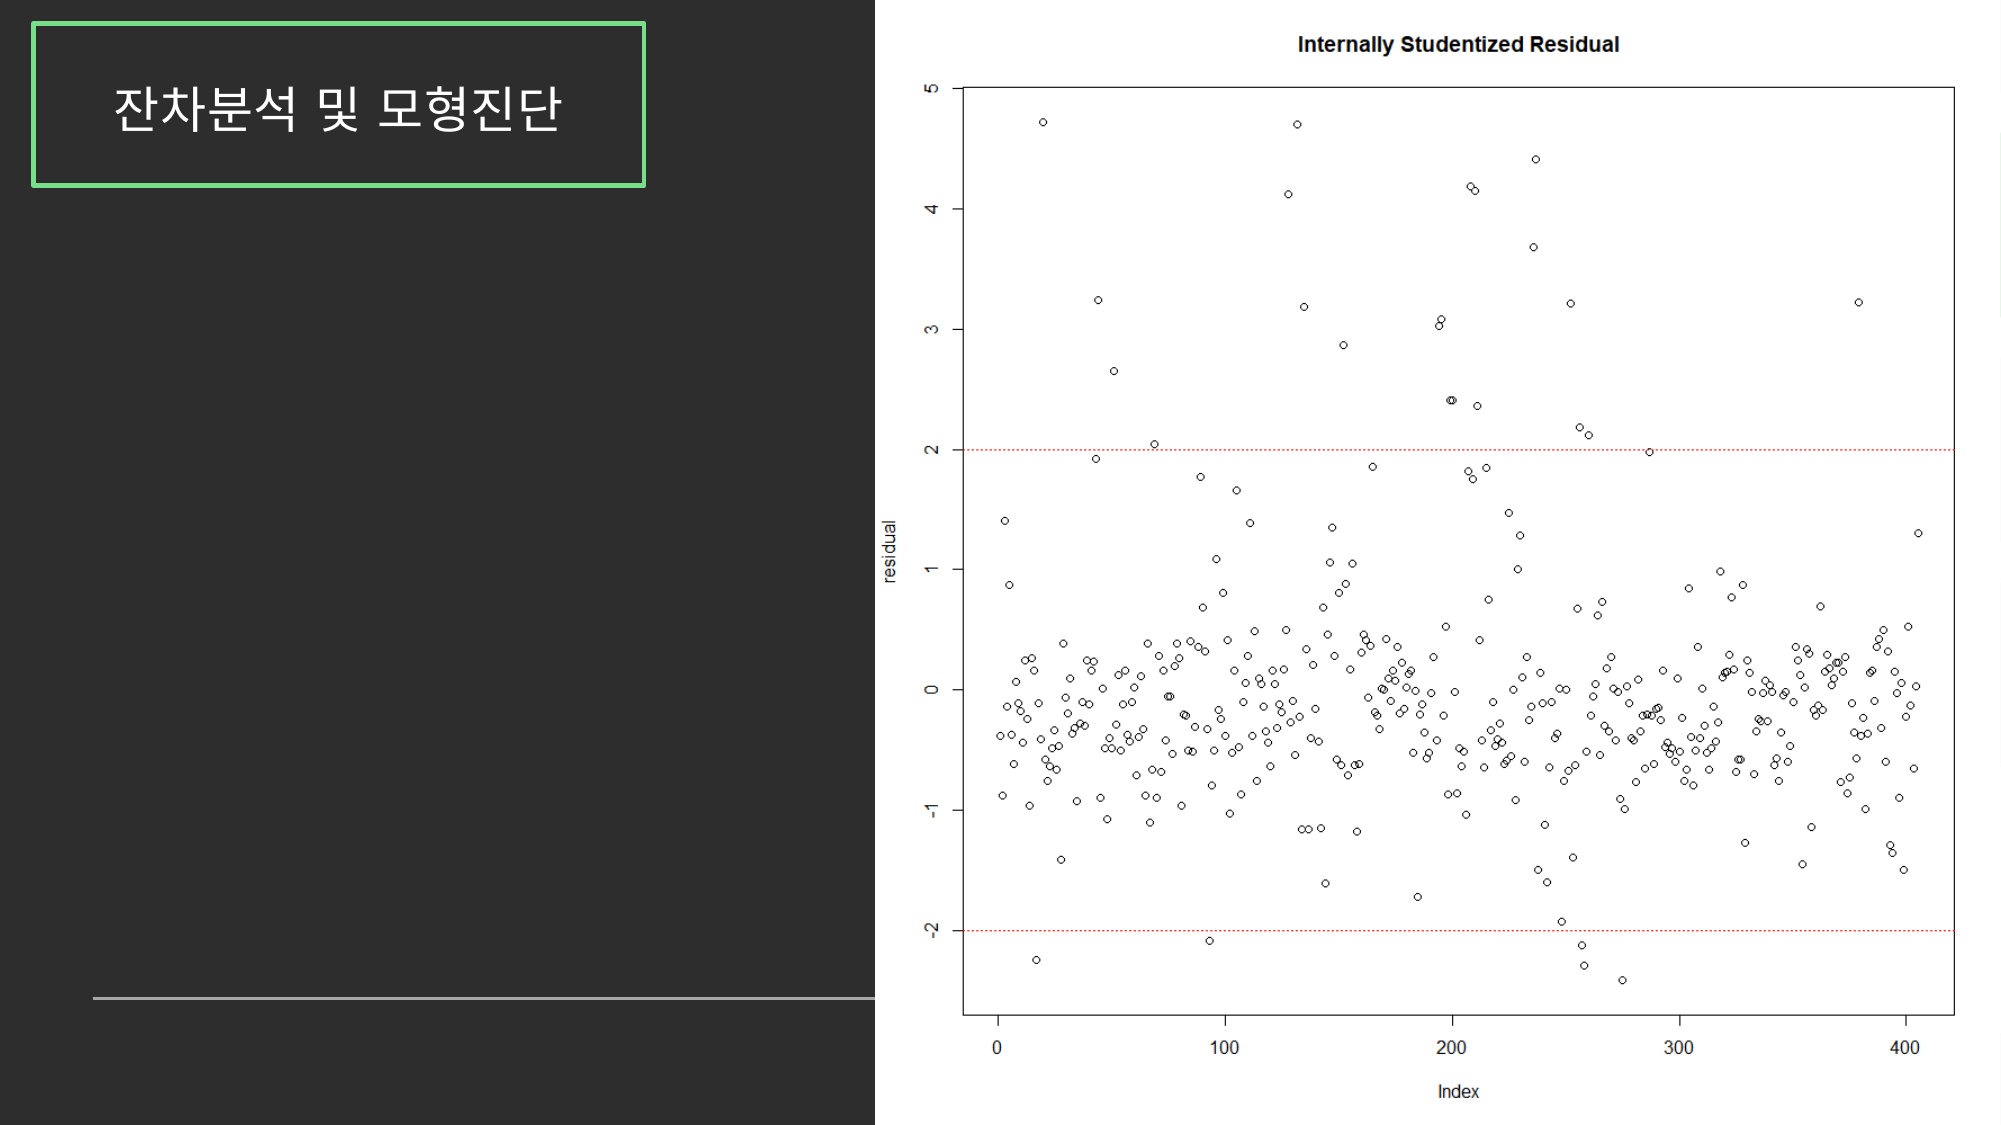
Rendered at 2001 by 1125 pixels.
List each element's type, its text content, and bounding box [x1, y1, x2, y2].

title 잔차분석 및 모형진단 [31, 21, 646, 188]
picture [874, 0, 2000, 1125]
